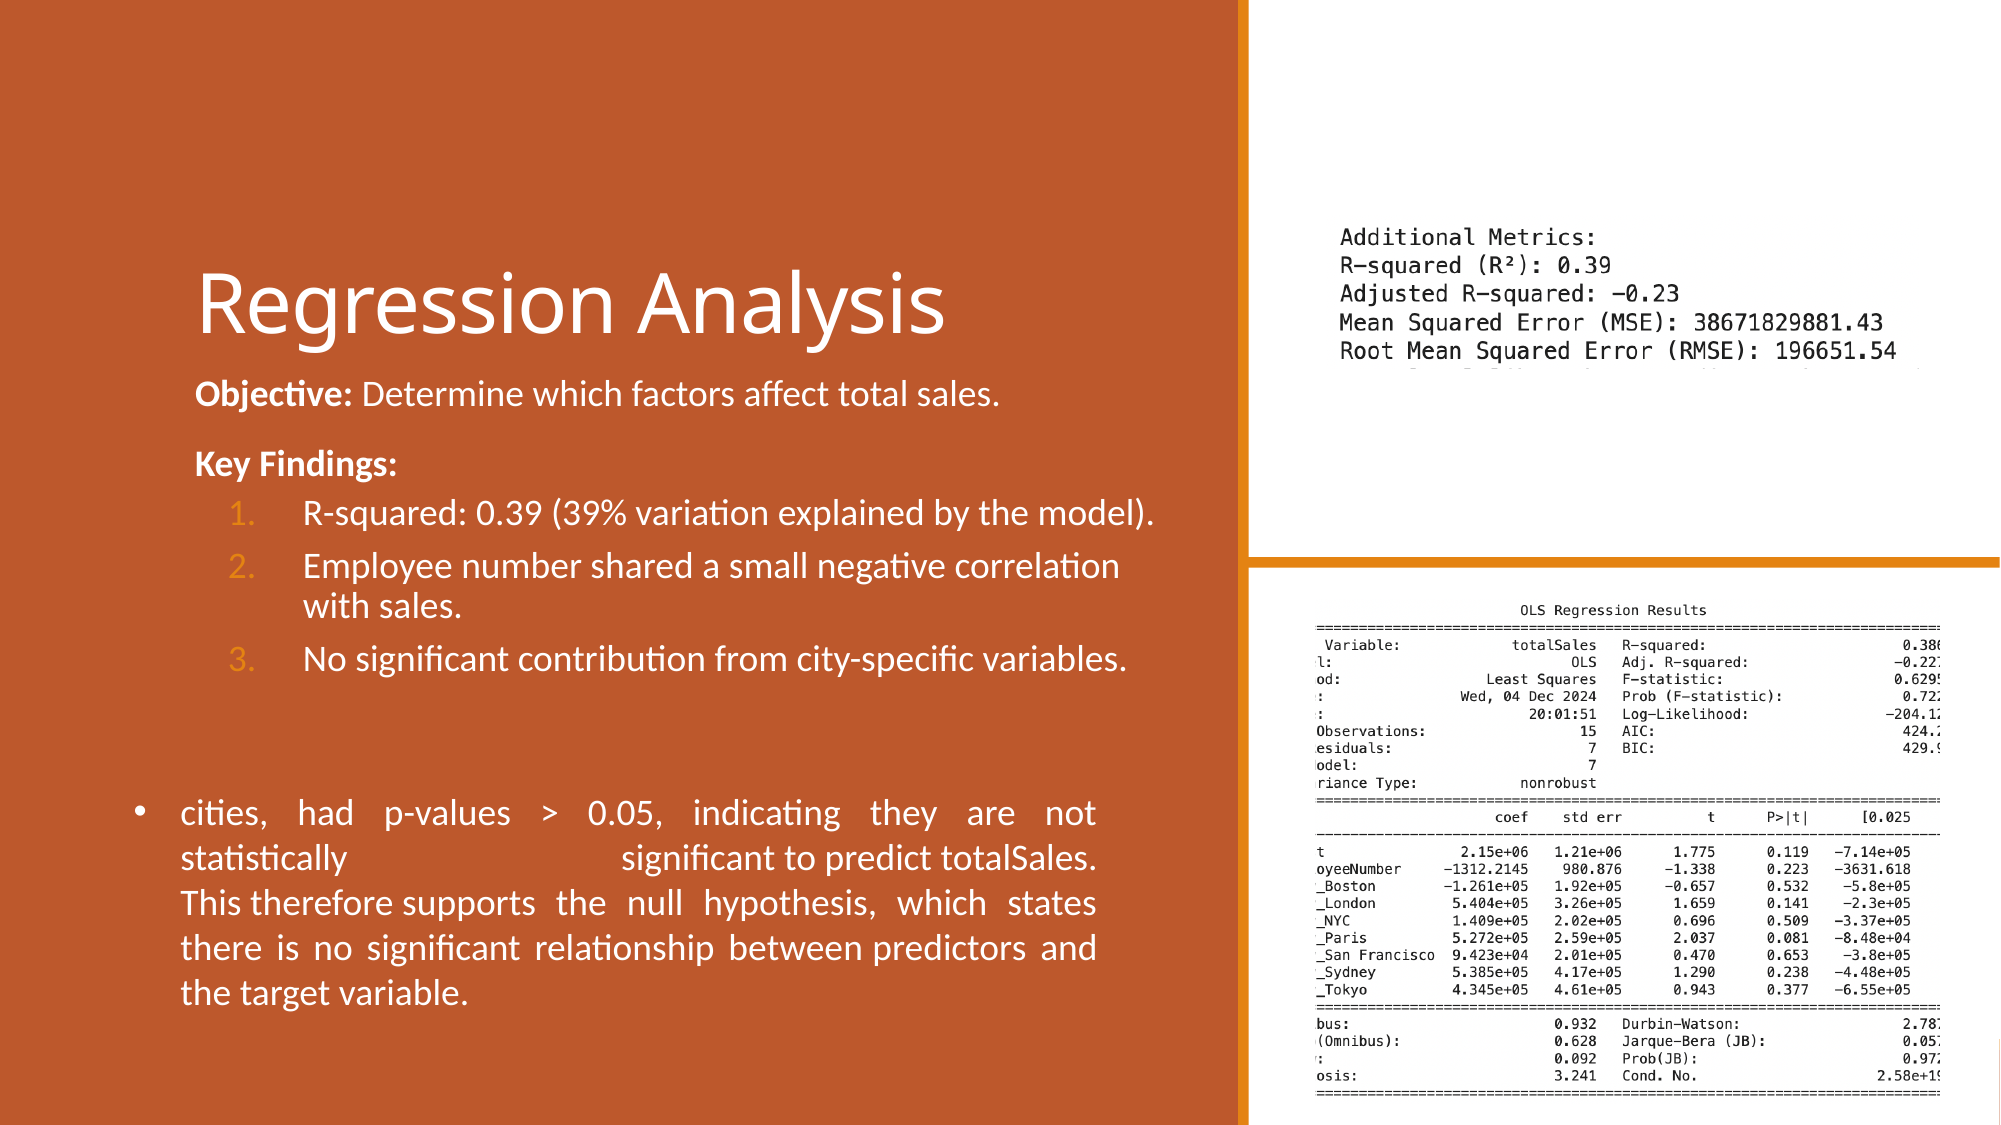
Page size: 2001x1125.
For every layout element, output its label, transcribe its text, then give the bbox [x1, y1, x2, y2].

text_box [1250, 0, 2000, 556]
text_box [1237, 556, 2000, 569]
text_box [0, 0, 1237, 1125]
title Regression Analysis [180, 84, 1161, 359]
text_box [1250, 569, 2000, 1125]
picture [1325, 215, 1919, 369]
text_box cities, had p-values > 0.05, indicating they are not statistically significant to predict totalSales. This therefore supports the null hypothesis, which states there is no significant relationship between predictors and the target variable. [118, 780, 1113, 1066]
picture [1315, 598, 1941, 1105]
text_box [1237, 0, 1250, 556]
list Objective: Determine which factors affect total sales. Key Findings: R-squared: 0.39 (39% variation explained by the model). Employee number shared a small negative correlation with sales. No significant contribution from city-specific variables. [180, 366, 1161, 966]
text_box [1237, 569, 1250, 1125]
